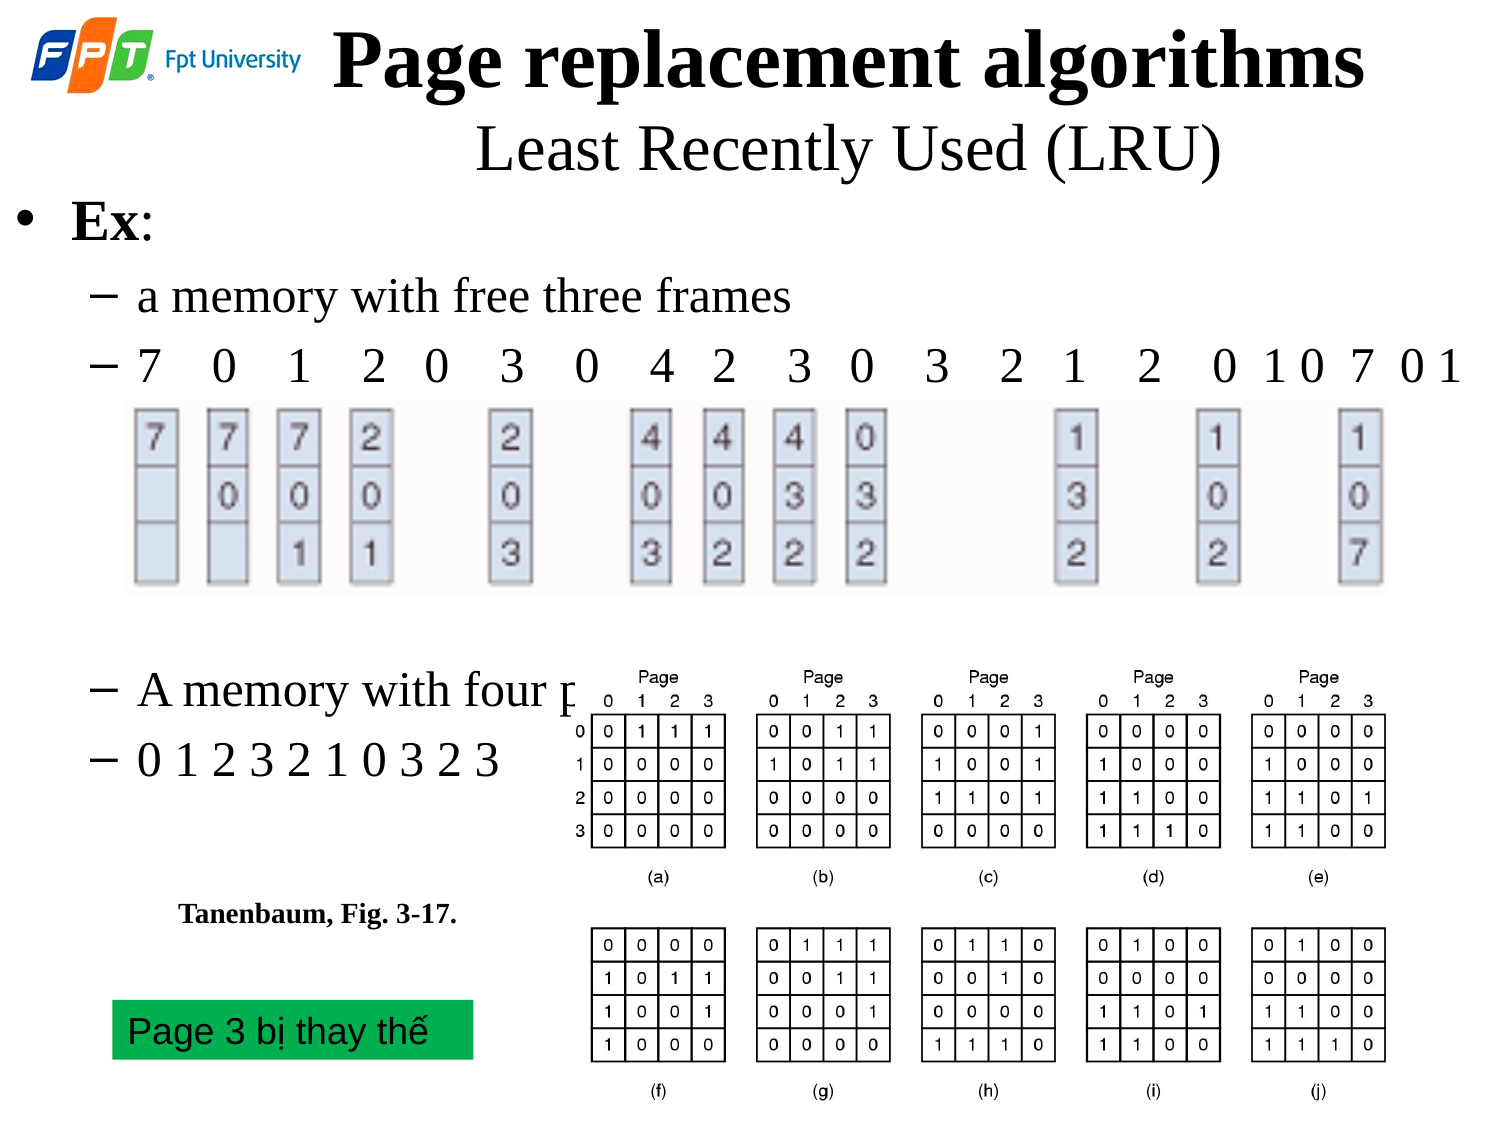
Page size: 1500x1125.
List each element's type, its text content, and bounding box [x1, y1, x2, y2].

picture [124, 399, 1388, 595]
picture [0, 0, 200, 122]
text_box Page 3 bị thay thế [112, 999, 474, 1060]
picture [574, 662, 1388, 1101]
text_box Tanenbaum, Fig. 3-17. [163, 887, 473, 938]
list Ex: a memory with free three frames 7 0 1 2 0 3 0 4 2 3 0 3 2 1 2 0 1 0 7 0 1 A memory with four page frames 0 1 2 3 2 1 0 3 2 3 [0, 174, 1500, 1125]
title Page replacement algorithms Least Recently Used (LRU) [200, 0, 1500, 174]
